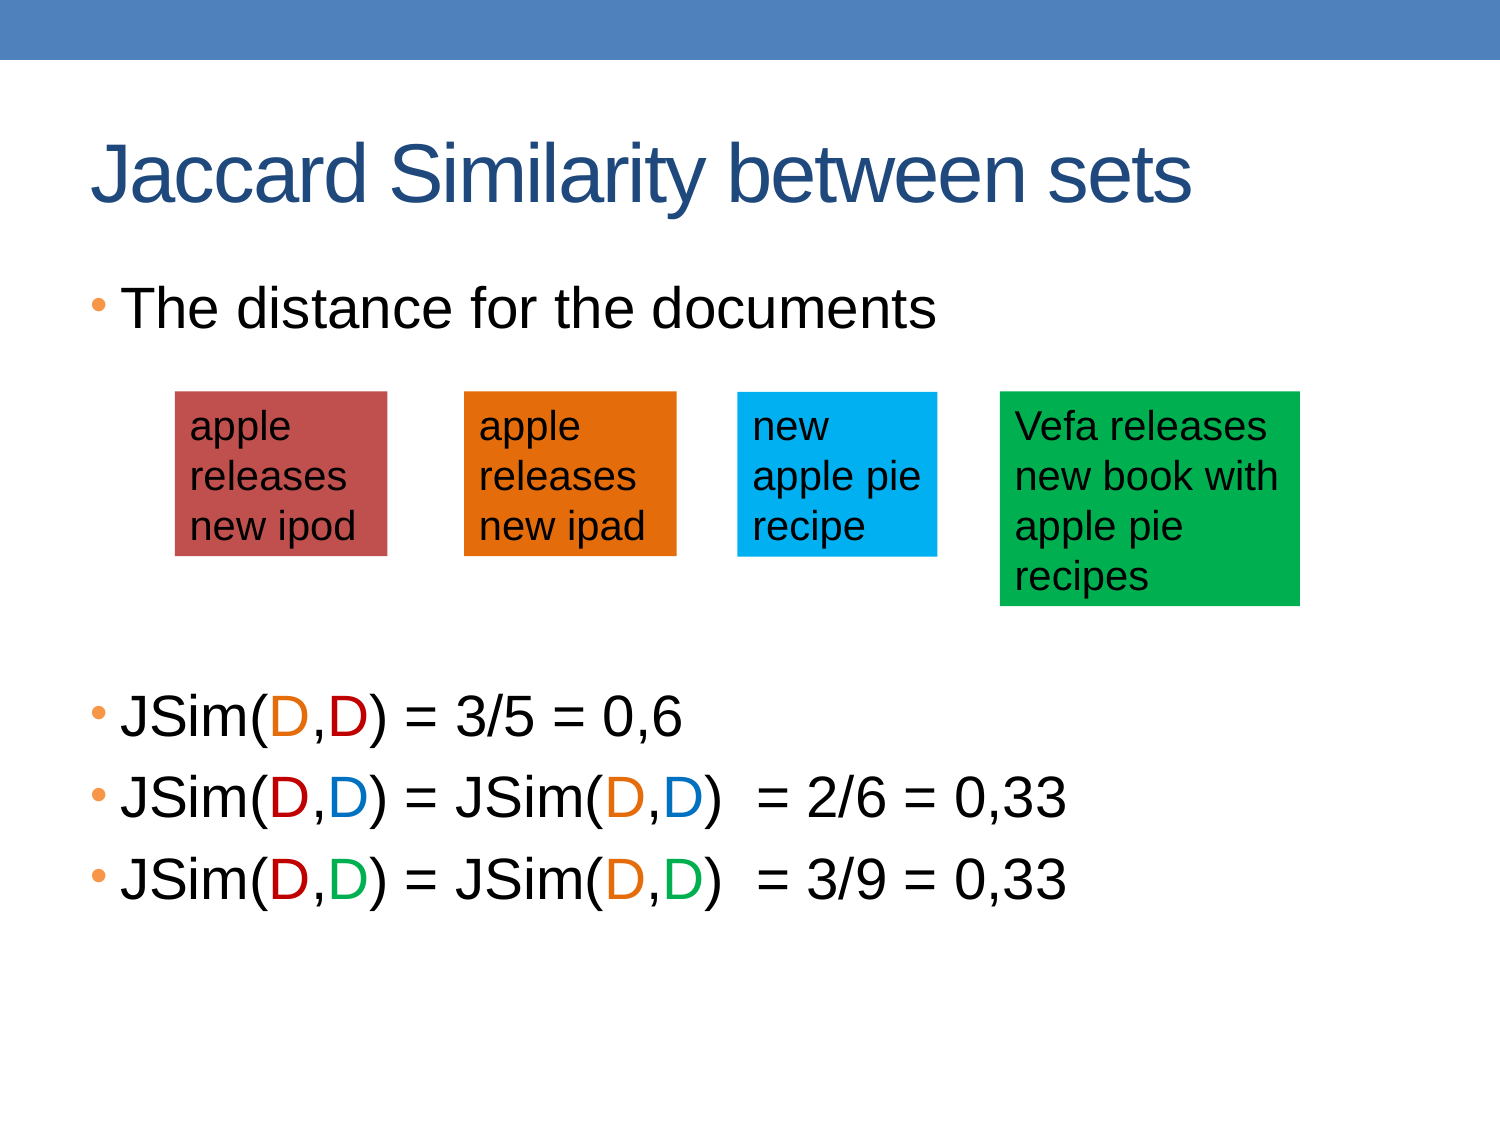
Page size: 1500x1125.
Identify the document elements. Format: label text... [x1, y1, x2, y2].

text_box Vefa releases new book with apple pie recipes [999, 391, 1300, 607]
list The distance for the documents JSim(D,D) = 3/5 = 0,6 JSim(D,D) = JSim(D,D) = 2/6 = 0,33 JSim(D,D) = JSim(D,D) = 3/9 = 0,33 [75, 262, 1425, 1063]
text_box apple releases new ipod [174, 391, 388, 557]
text_box new apple pie recipe [737, 391, 938, 557]
title Jaccard Similarity between sets [75, 87, 1425, 250]
text_box apple releases new ipad [464, 391, 677, 557]
